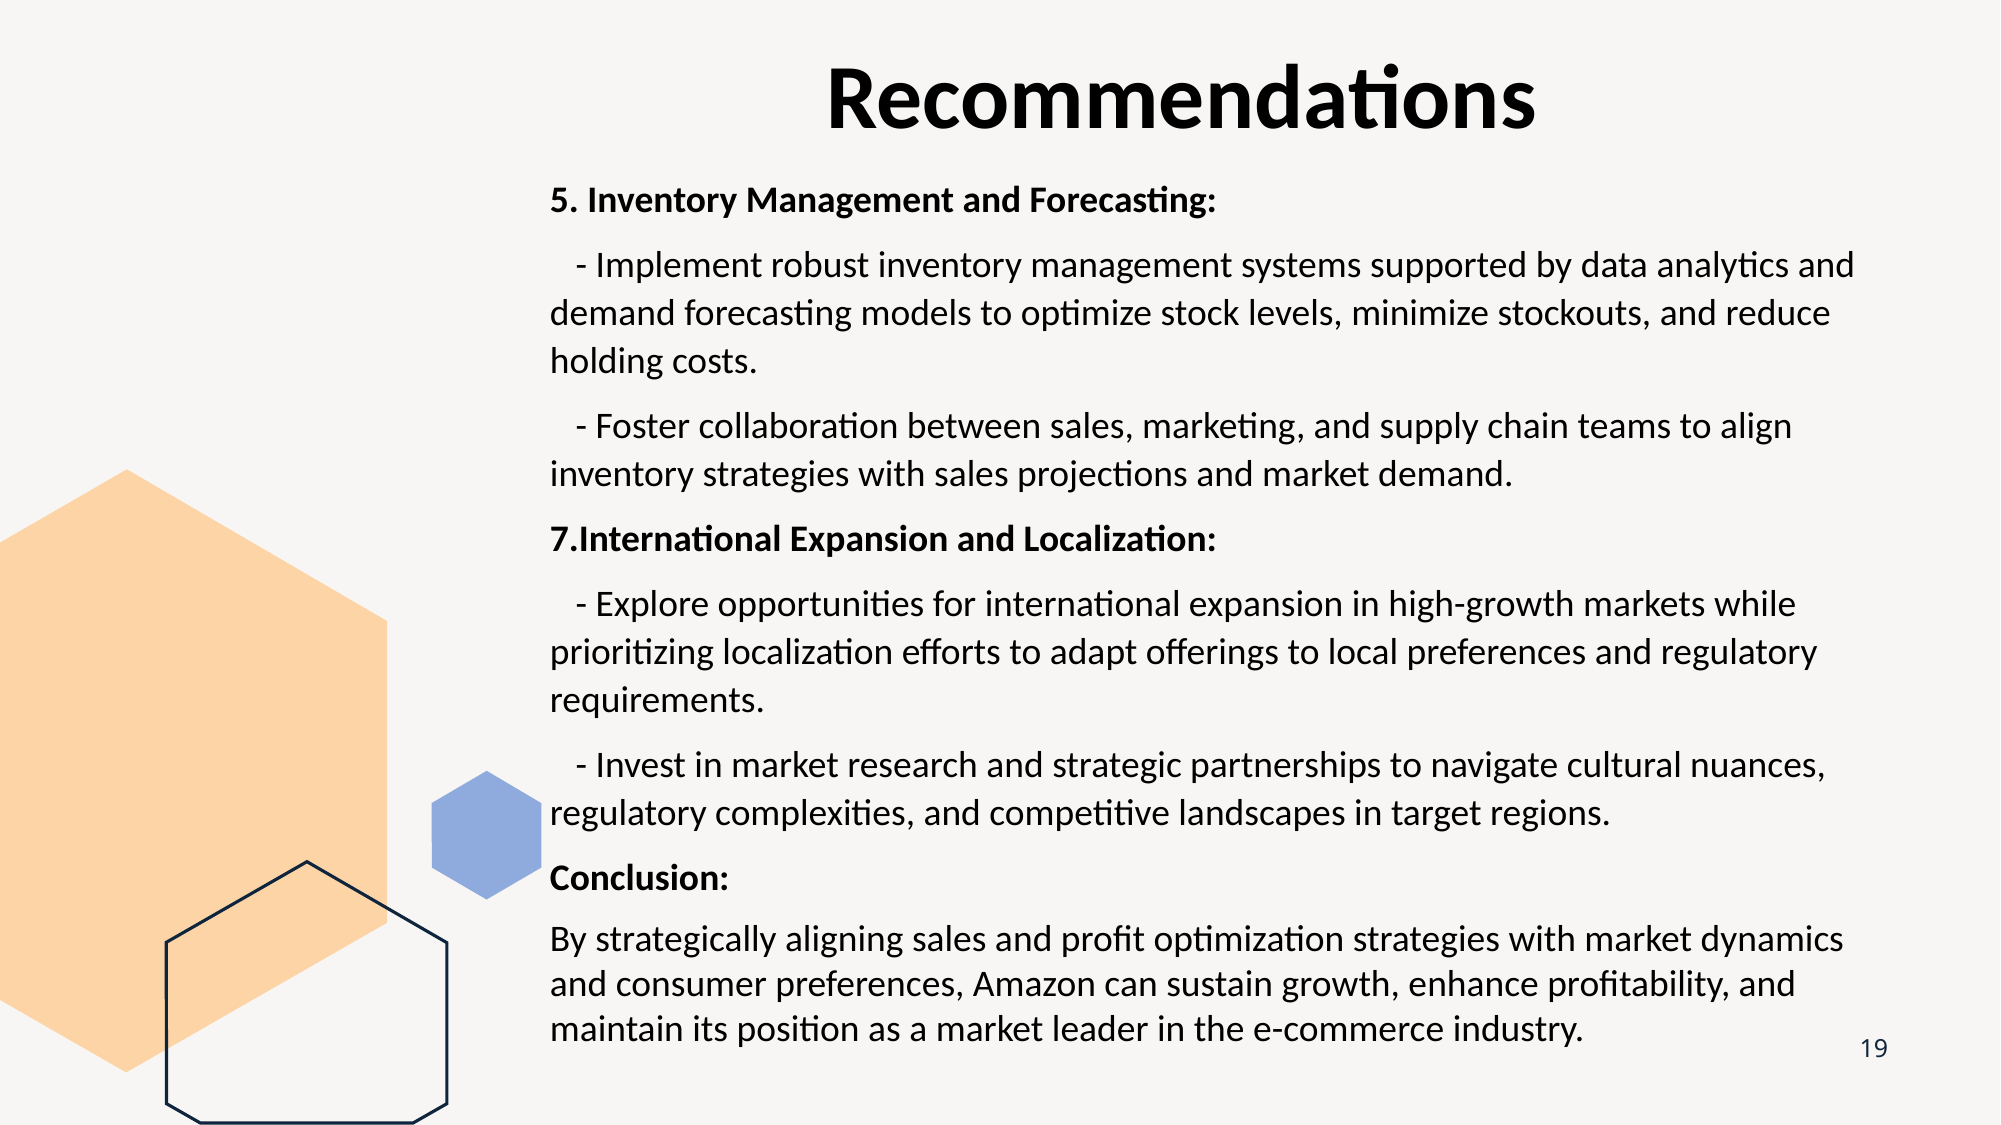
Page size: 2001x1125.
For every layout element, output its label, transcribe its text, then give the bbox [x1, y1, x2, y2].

text_box 5. Inventory Management and Forecasting: - Implement robust inventory management systems supported by data analytics and demand forecasting models to optimize stock levels, minimize stockouts, and reduce holding costs. - Foster collaboration between sales, marketing, and supply chain teams to align inventory strategies with sales projections and market demand. 7.International Expansion and Localization: - Explore opportunities for international expansion in high-growth markets while prioritizing localization efforts to adapt offerings to local preferences and regulatory requirements. - Invest in market research and strategic partnerships to navigate cultural nuances, regulatory complexities, and competitive landscapes in target regions. Conclusion: By strategically aligning sales and profit optimization strategies with market dynamics and consumer preferences, Amazon can sustain growth, enhance profitability, and maintain its position as a market leader in the e-commerce industry. [535, 164, 1912, 1125]
title Recommendations [668, 41, 1695, 164]
